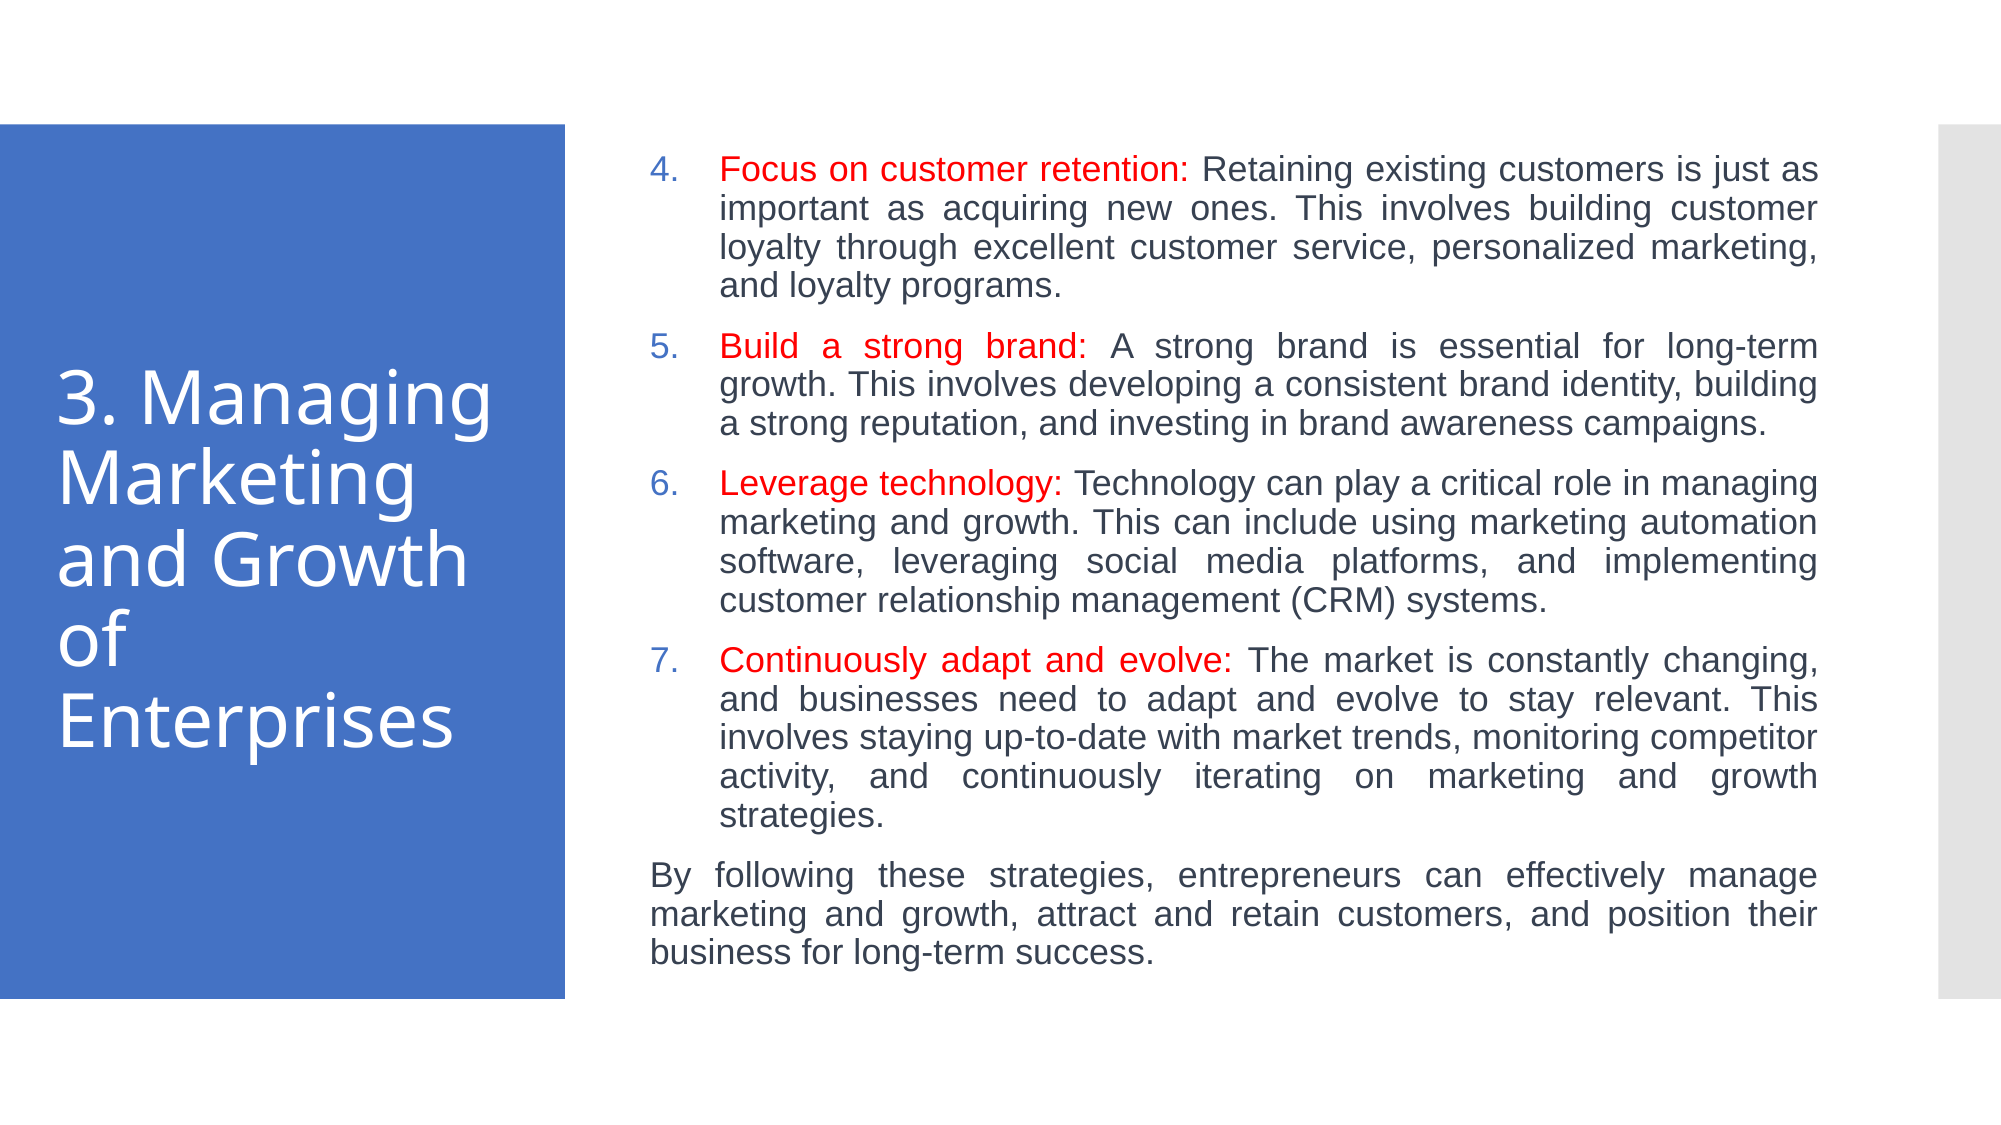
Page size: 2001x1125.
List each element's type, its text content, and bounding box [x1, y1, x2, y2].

list Focus on customer retention: Retaining existing customers is just as important as acquiring new ones. This involves building customer loyalty through excellent customer service, personalized marketing, and loyalty programs. Build a strong brand: A strong brand is essential for long-term growth. This involves developing a consistent brand identity, building a strong reputation, and investing in brand awareness campaigns. Leverage technology: Technology can play a critical role in managing marketing and growth. This can include using marketing automation software, leveraging social media platforms, and implementing customer relationship management (CRM) systems. Continuously adapt and evolve: The market is constantly changing, and businesses need to adapt and evolve to stay relevant. This involves staying up-to-date with market trends, monitoring competitor activity, and continuously iterating on marketing and growth strategies. By following these strategies, entrepreneurs can effectively manage marketing and growth, attract and retain customers, and position their business for long-term success. [634, 141, 1835, 982]
title 3. Managing Marketing and Growth of Enterprises [41, 184, 525, 940]
